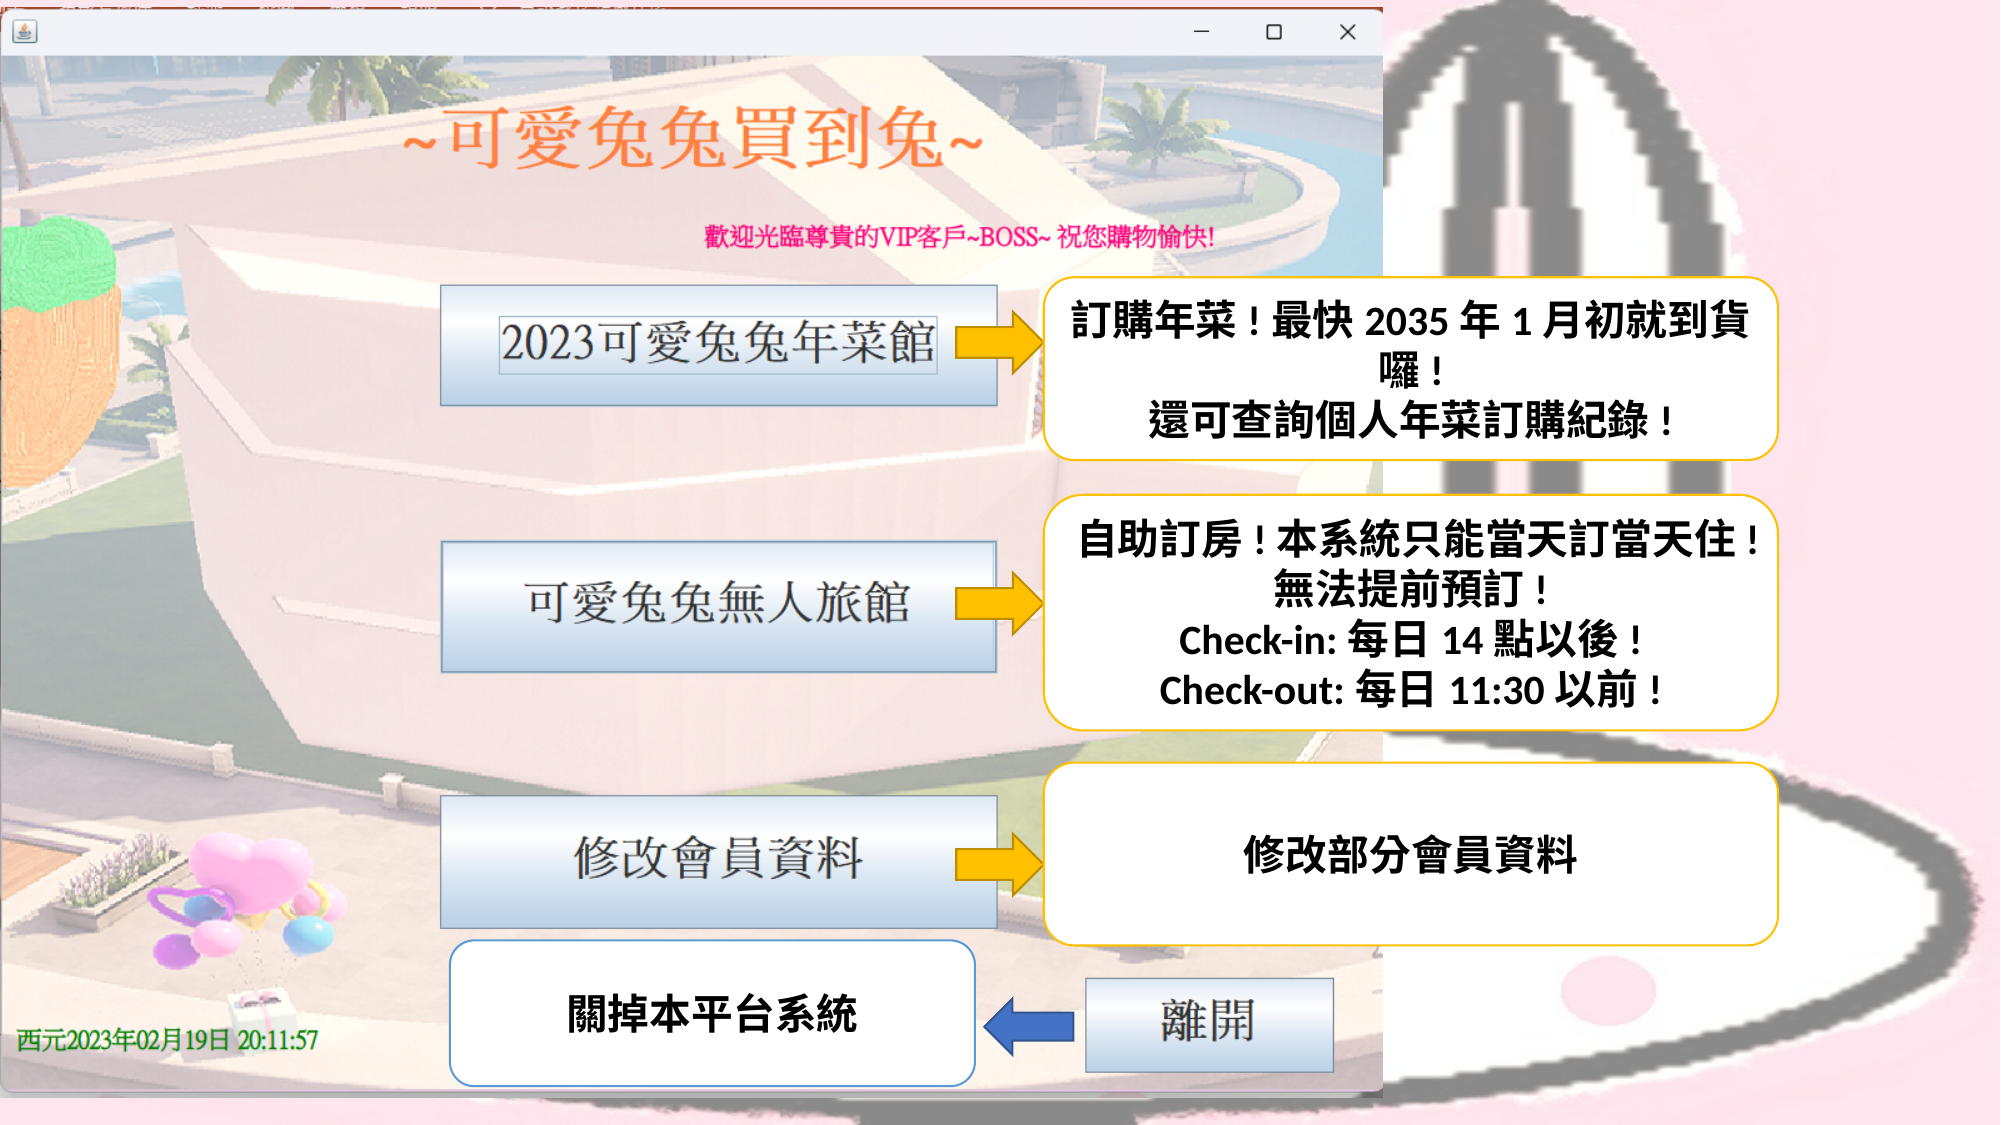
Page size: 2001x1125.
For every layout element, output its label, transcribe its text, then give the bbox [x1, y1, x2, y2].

picture [0, 7, 1383, 1098]
text_box 修改部分會員資料 [1383, 761, 1780, 947]
text_box 自助訂房!本系統只能當天訂當天住! 無法提前預訂! Check-in:每日14點以後! Check-out:每日11:30以前! [1383, 493, 1780, 732]
text_box 訂購年菜!最快2035年1月初就到貨囉! 還可查詢個人年菜訂購紀錄! [1383, 276, 1780, 462]
